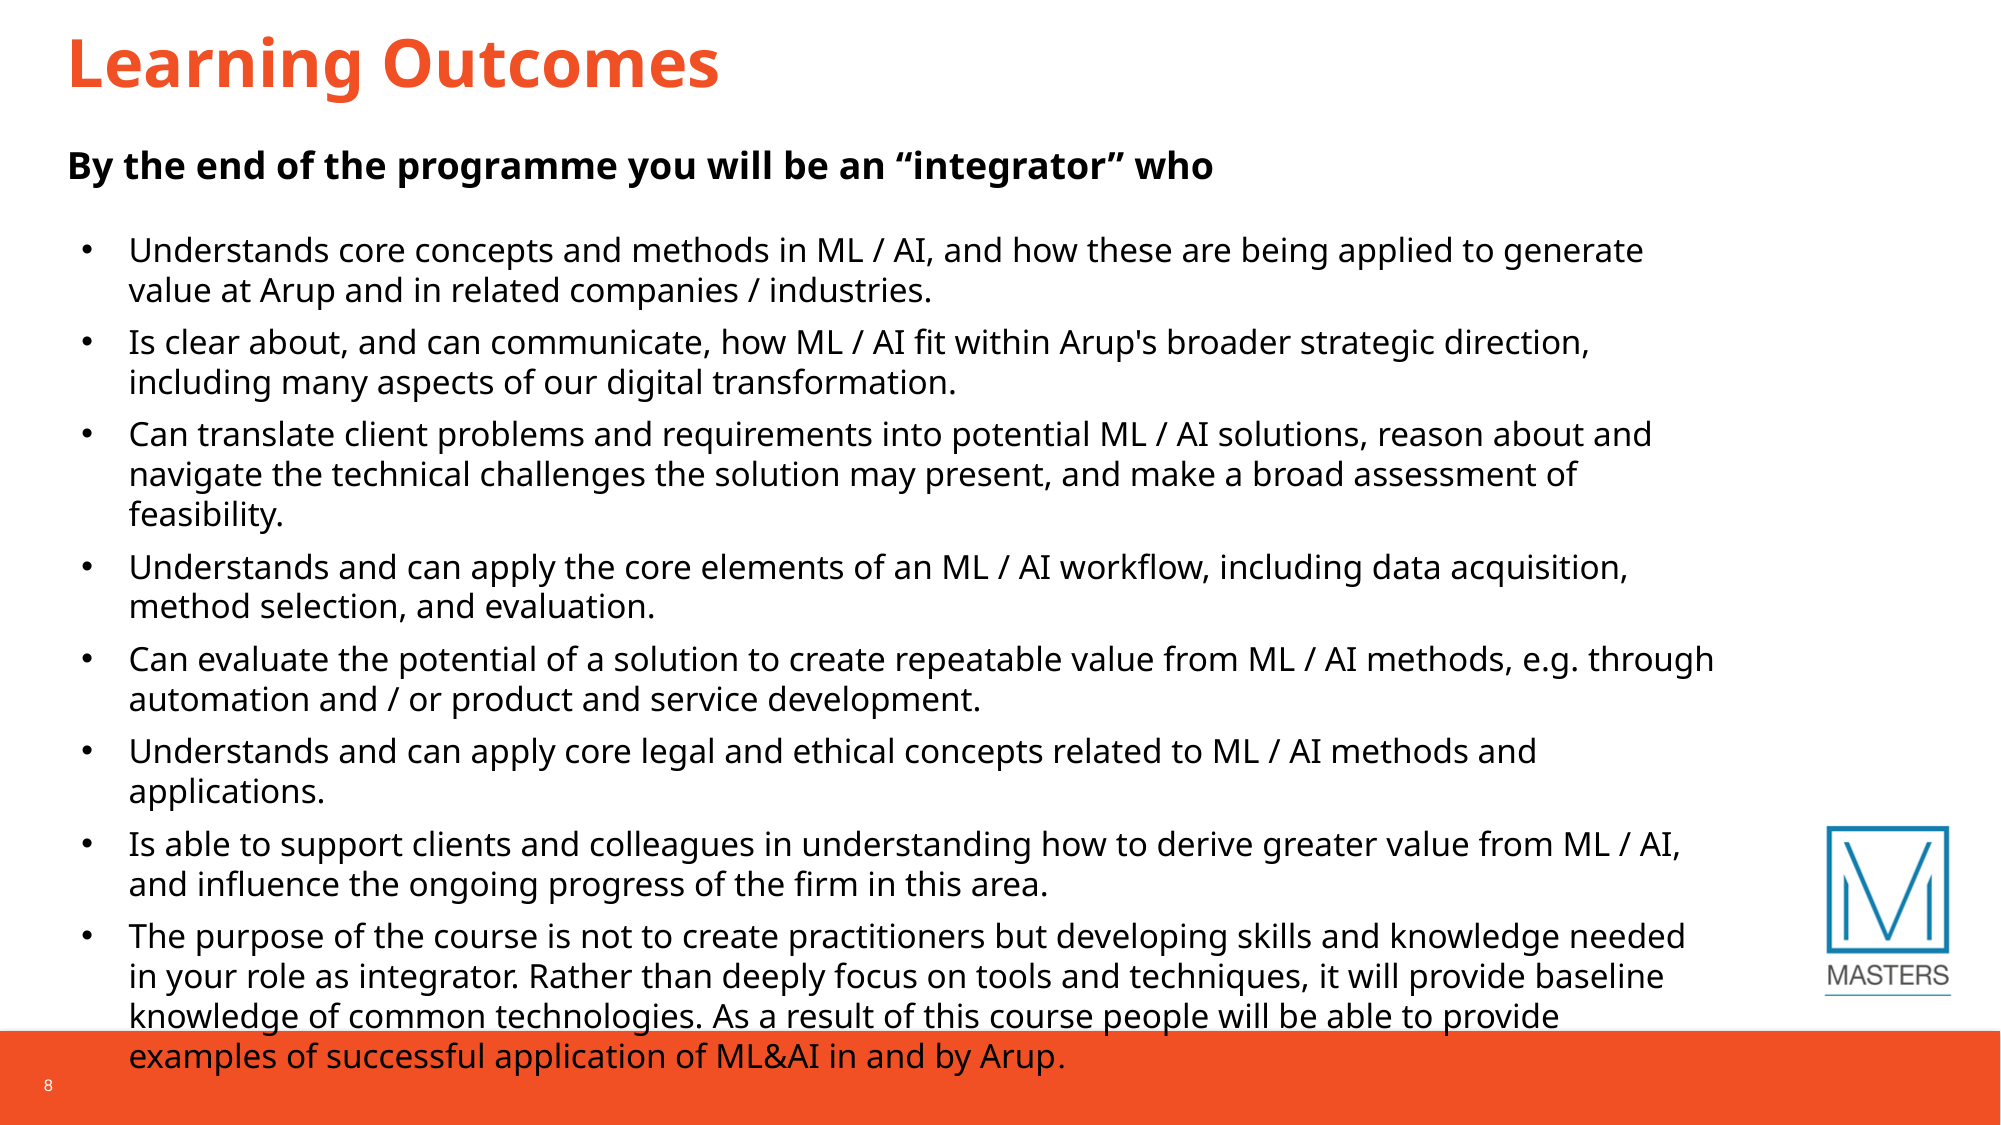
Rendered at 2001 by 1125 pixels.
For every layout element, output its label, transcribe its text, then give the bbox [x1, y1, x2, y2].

title Learning Outcomes [66, 31, 1432, 137]
picture [1791, 810, 1985, 1012]
text_box Understands core concepts and methods in ML / AI, and how these are being applied to generate value at Arup and in related companies / industries. Is clear about, and can communicate, how ML / AI fit within Arup's broader strategic direction, including many aspects of our digital transformation. Can translate client problems and requirements into potential ML / AI solutions, reason about and navigate the technical challenges the solution may present, and make a broad assessment of feasibility. Understands and can apply the core elements of an ML / AI workflow, including data acquisition, method selection, and evaluation. Can evaluate the potential of a solution to create repeatable value from ML / AI methods, e.g. through automation and / or product and service development. Understands and can apply core legal and ethical concepts related to ML / AI methods and applications. Is able to support clients and colleagues in understanding how to derive greater value from ML / AI, and influence the ongoing progress of the firm in this area. The purpose of the course is not to create practitioners but developing skills and knowledge needed in your role as integrator. Rather than deeply focus on tools and techniques, it will provide baseline knowledge of common technologies. As a result of this course people will be able to provide examples of successful application of ML&AI in and by Arup. [66, 221, 1735, 1083]
list By the end of the programme you will be an “integrator” who [66, 137, 1473, 221]
